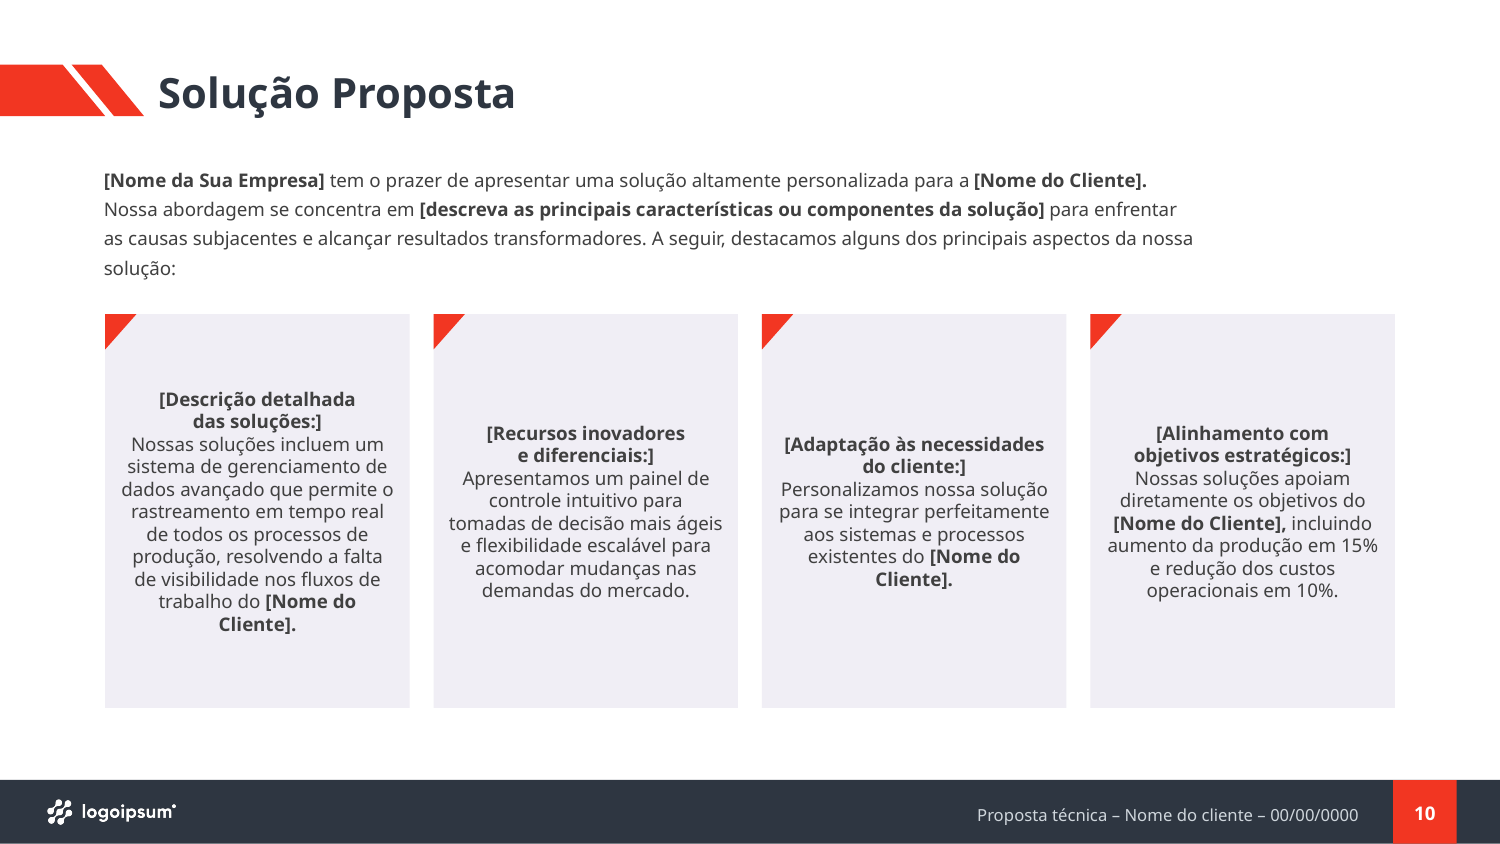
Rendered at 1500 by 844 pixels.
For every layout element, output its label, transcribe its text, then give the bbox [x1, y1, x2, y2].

text_box [Adaptação às necessidades do cliente:] Personalizamos nossa solução para se integrar perfeitamente aos sistemas e processos existentes do [Nome do Cliente]. [761, 313, 1067, 709]
slide_number 10 [1393, 792, 1457, 838]
text_box [Nome da Sua Empresa] tem o prazer de apresentar uma solução altamente personalizada para a [Nome do Cliente]. Nossa abordagem se concentra em [descreva as principais características ou componentes da solução] para enfrentar as causas subjacentes e alcançar resultados transformadores. A seguir, destacamos alguns dos principais aspectos da nossa solução: [88, 154, 1208, 287]
text_box [760, 313, 796, 353]
text_box [Alinhamento com objetivos estratégicos:] Nossas soluções apoiam diretamente os objetivos do [Nome do Cliente], incluindo aumento da produção em 15% e redução dos custos operacionais em 10%. [1089, 313, 1396, 709]
text_box [432, 313, 468, 353]
text_box [1089, 313, 1124, 353]
picture [43, 794, 180, 830]
text_box [Descrição detalhada das soluções:] Nossas soluções incluem um sistema de gerenciamento de dados avançado que permite o rastreamento em tempo real de todos os processos de produção, resolvendo a falta de visibilidade nos fluxos de trabalho do [Nome do Cliente]. [104, 313, 411, 709]
text_box [104, 313, 139, 353]
title Solução Proposta [144, 64, 1457, 127]
text_box [Recursos inovadores e diferenciais:] Apresentamos um painel de controle intuitivo para tomadas de decisão mais ágeis e flexibilidade escalável para acomodar mudanças nas demandas do mercado. [433, 313, 739, 709]
